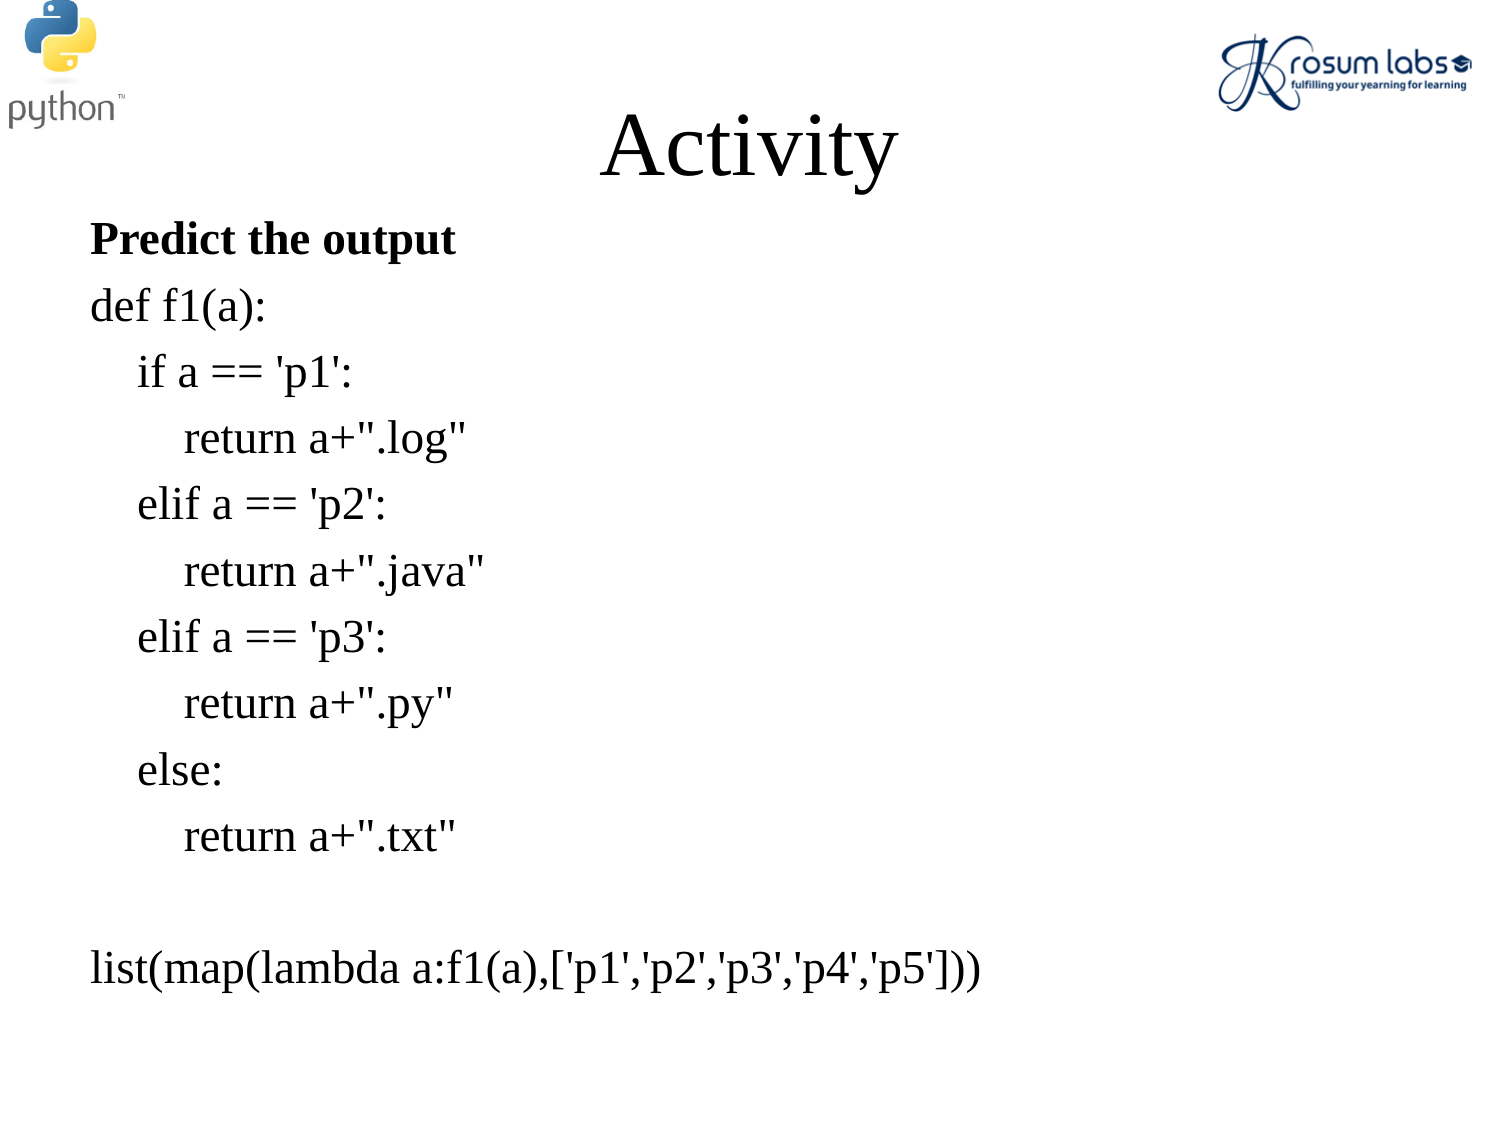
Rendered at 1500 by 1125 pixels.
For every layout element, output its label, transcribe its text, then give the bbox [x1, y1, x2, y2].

picture [1197, 24, 1488, 112]
picture [9, 0, 126, 130]
list Predict the output def f1(a): if a == 'p1': return a+".log" elif a == 'p2': return a+".java" elif a == 'p3': return a+".py" else: return a+".txt" list(map(lambda a:f1(a),['p1','p2','p3','p4','p5'])) [75, 200, 1425, 1005]
title Activity [75, 45, 1425, 200]
